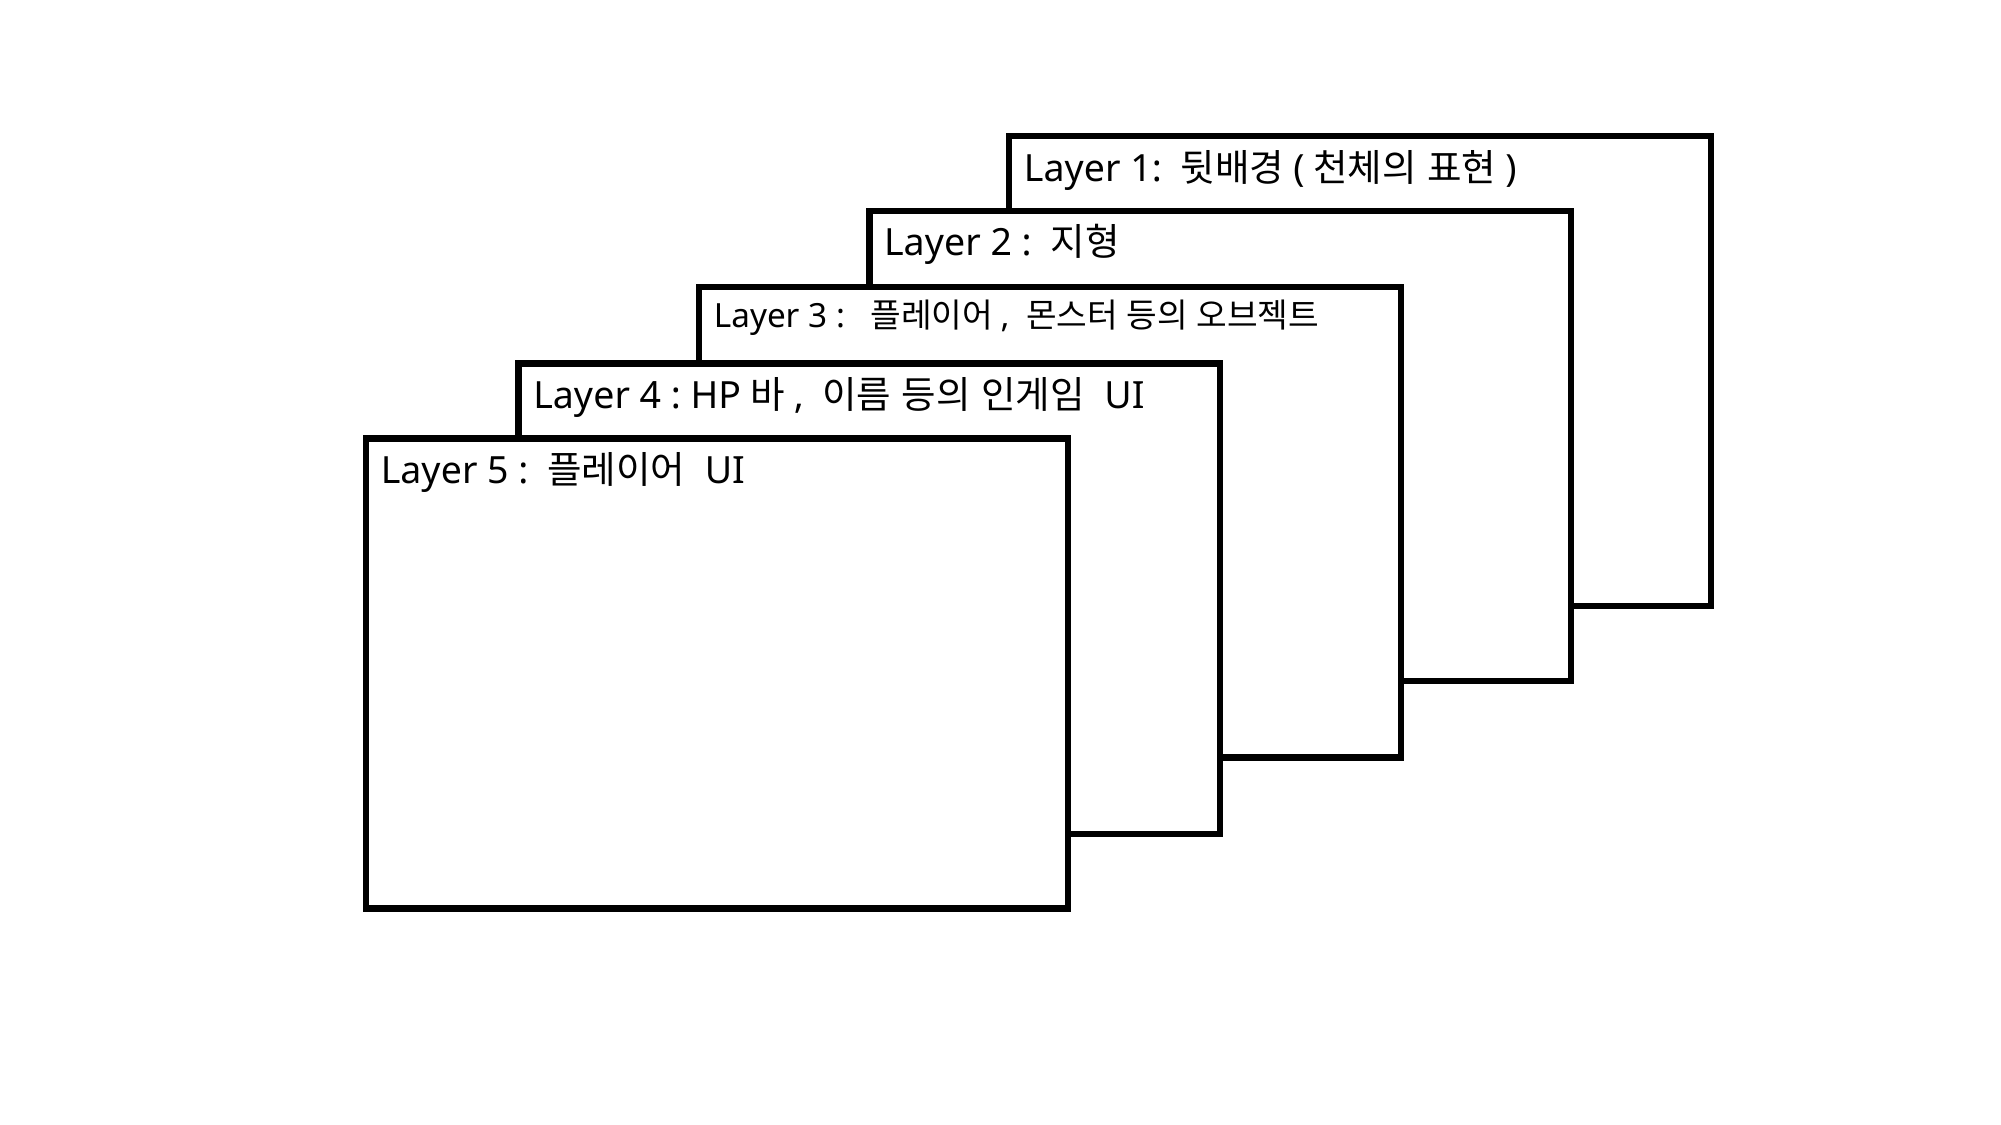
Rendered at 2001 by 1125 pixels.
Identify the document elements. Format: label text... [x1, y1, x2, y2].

text_box Layer 1: 뒷배경(천체의 표현) [1008, 135, 1712, 607]
text_box Layer 2 : 지형 [868, 210, 1572, 682]
text_box Layer 3 : 플레이어, 몬스터 등의 오브젝트 [698, 286, 1402, 758]
text_box Layer 5 : 플레이어 UI [365, 437, 1069, 910]
text_box Layer 4 : HP바, 이름 등의 인게임 UI [518, 363, 1221, 835]
